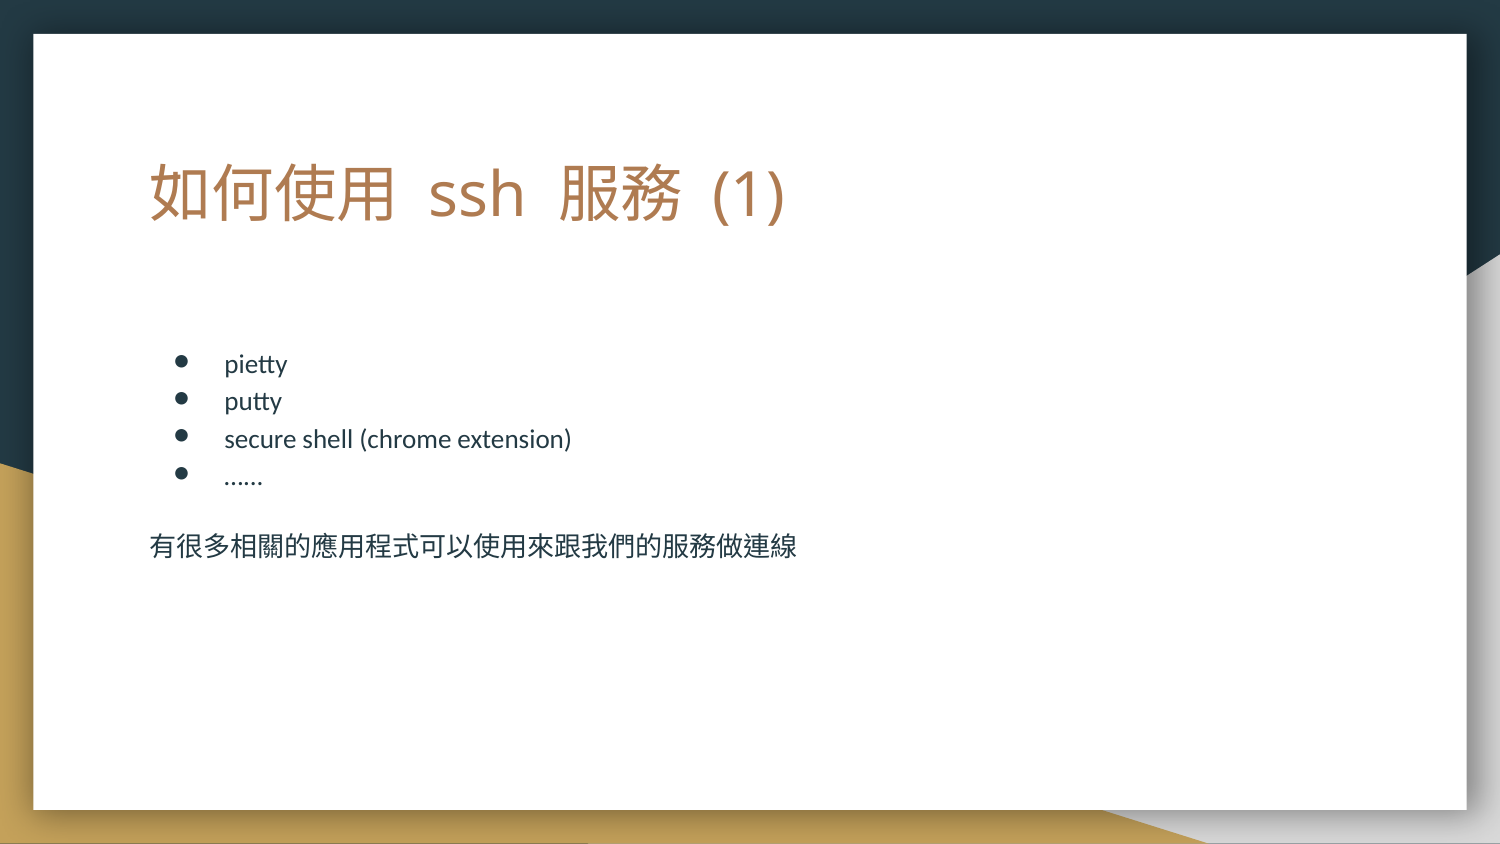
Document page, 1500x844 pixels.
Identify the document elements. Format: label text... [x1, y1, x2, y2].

list pietty putty secure shell (chrome extension) …... 有很多相關的應用程式可以使用來跟我們的服務做連線 [134, 326, 1366, 729]
title 如何使用 ssh 服務 (1) [134, 138, 1366, 296]
